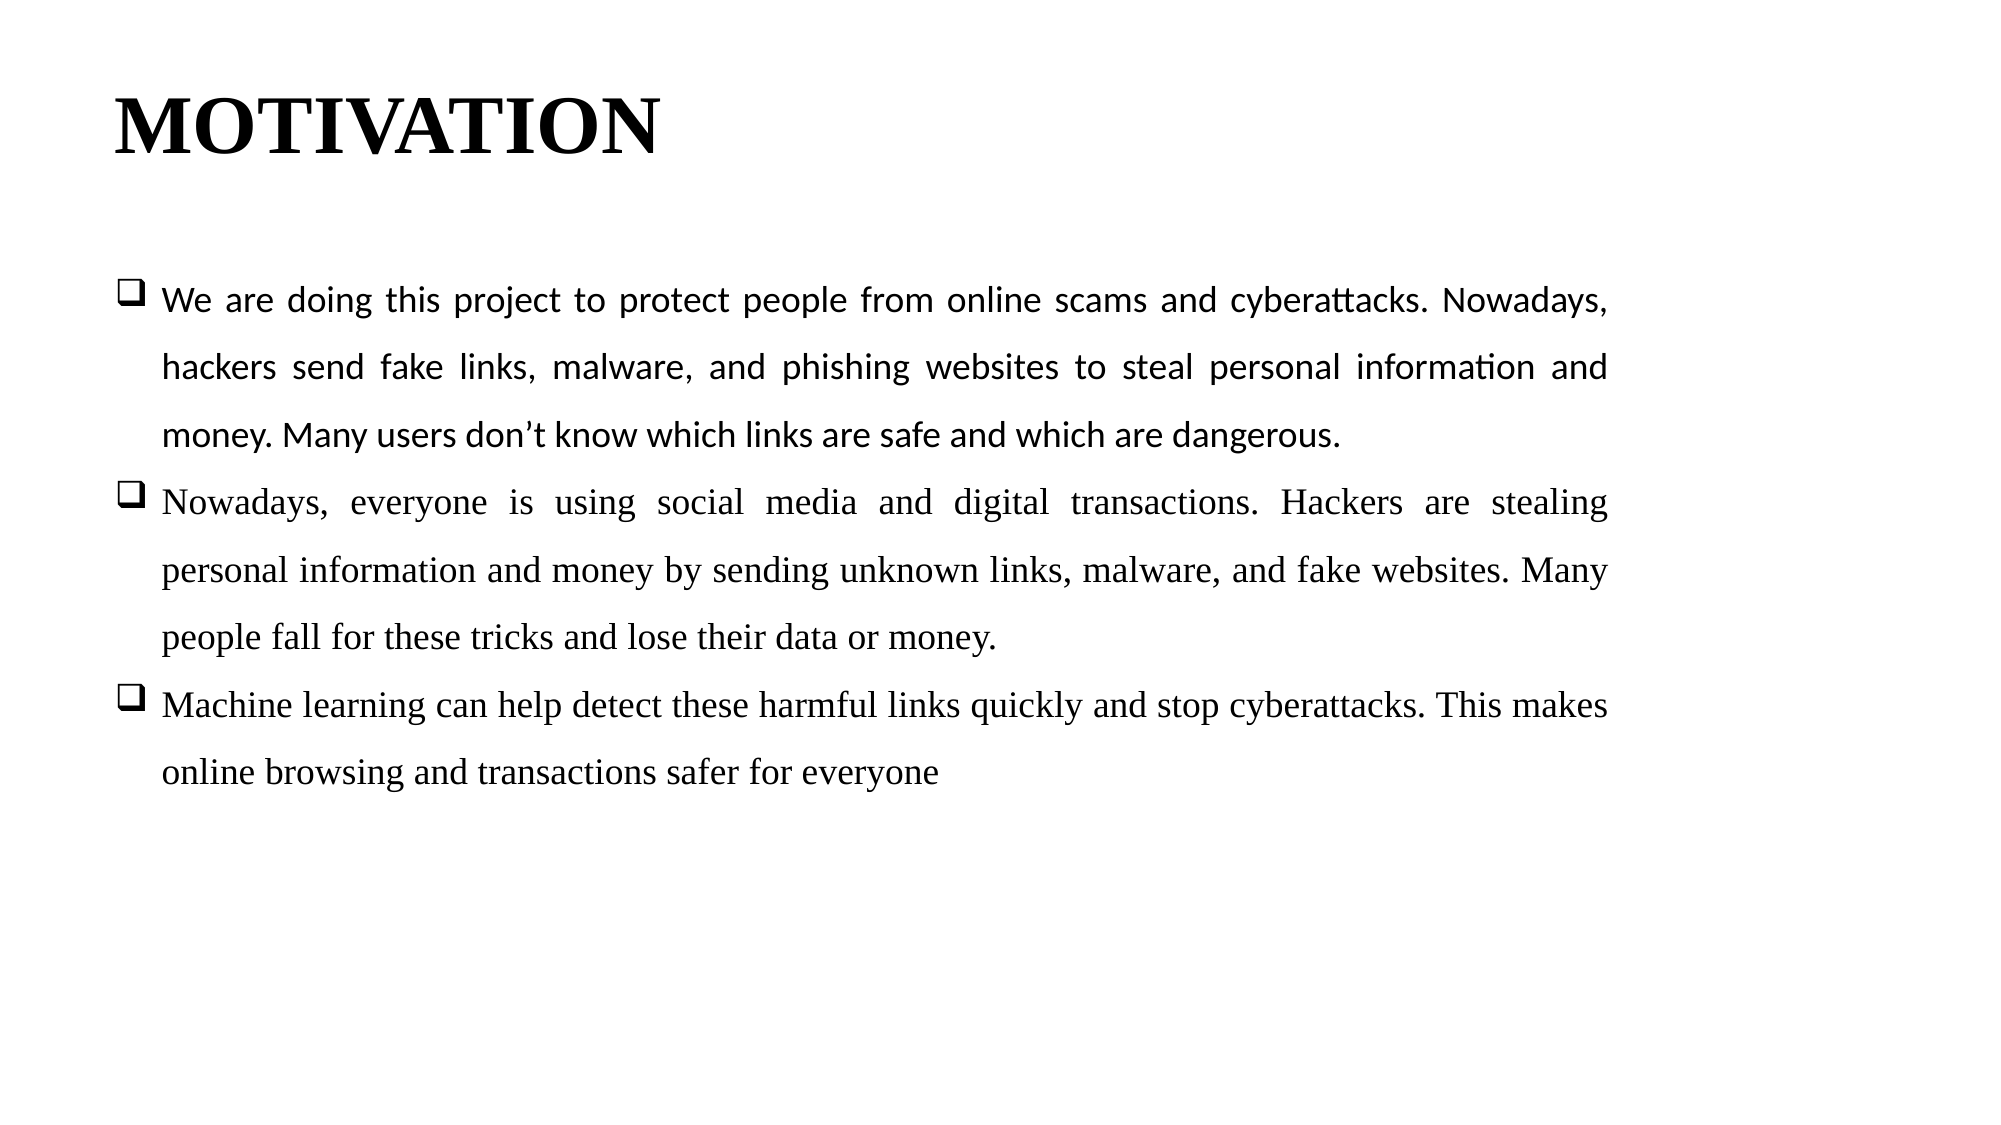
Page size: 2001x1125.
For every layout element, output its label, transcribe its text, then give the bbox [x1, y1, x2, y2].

text_box We are doing this project to protect people from online scams and cyberattacks. Nowadays, hackers send fake links, malware, and phishing websites to steal personal information and money. Many users don’t know which links are safe and which are dangerous. Nowadays, everyone is using social media and digital transactions. Hackers are stealing personal information and money by sending unknown links, malware, and fake websites. Many people fall for these tricks and lose their data or money. Machine learning can help detect these harmful links quickly and stop cyberattacks. This makes online browsing and transactions safer for everyone [99, 199, 1625, 845]
text_box MOTIVATION [99, 62, 1313, 178]
